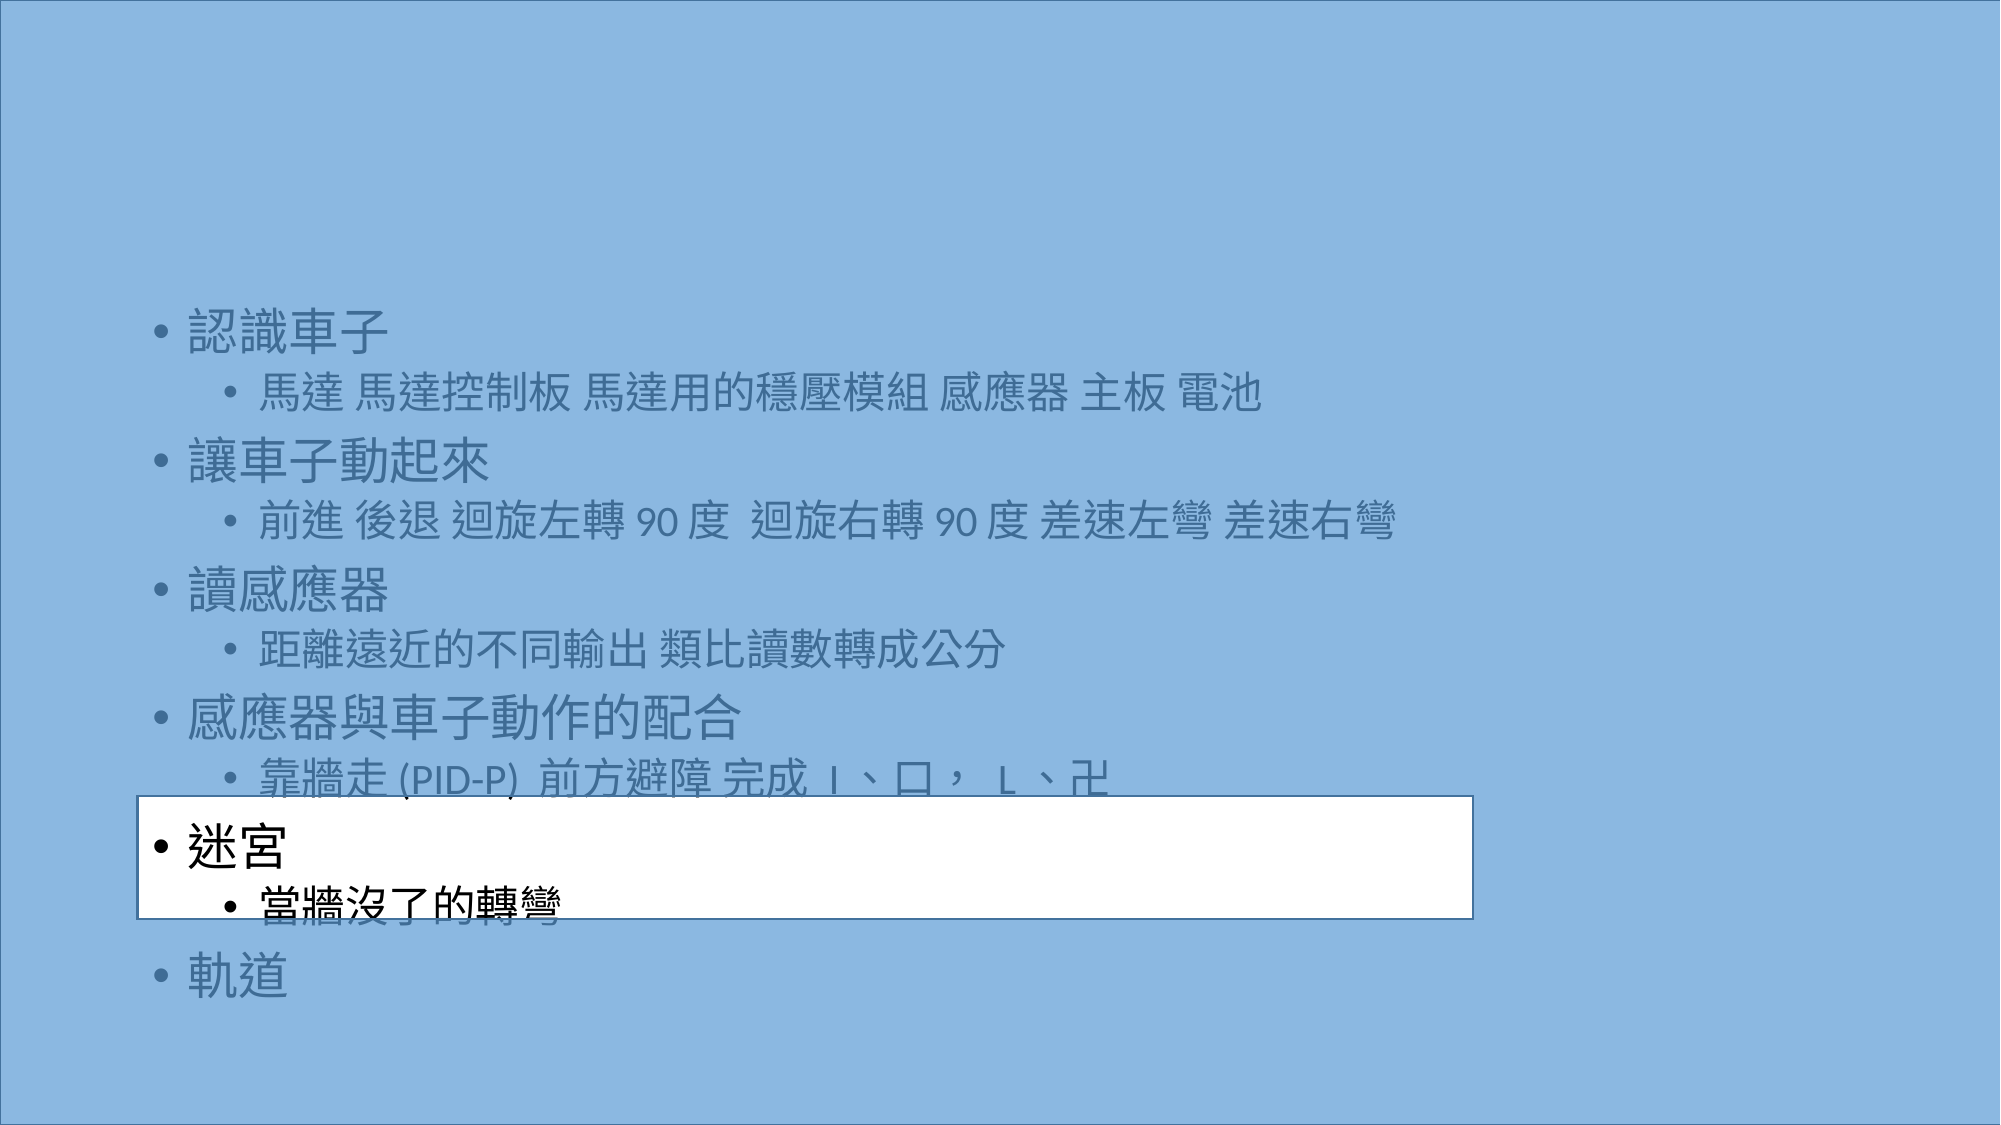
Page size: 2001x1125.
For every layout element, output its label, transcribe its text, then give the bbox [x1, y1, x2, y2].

list 認識車子 馬達 馬達控制板 馬達用的穩壓模組 感應器 主板 電池 讓車子動起來 前進 後退 迴旋左轉90度 迴旋右轉90度 差速左彎 差速右彎 讀感應器 距離遠近的不同輸出 類比讀數轉成公分 感應器與車子動作的配合 靠牆走(PID-P) 前方避障 完成 I、口， L、卍 迷宮 當牆沒了的轉彎 軌道 [139, 797, 1472, 918]
text_box [0, 0, 2000, 1125]
